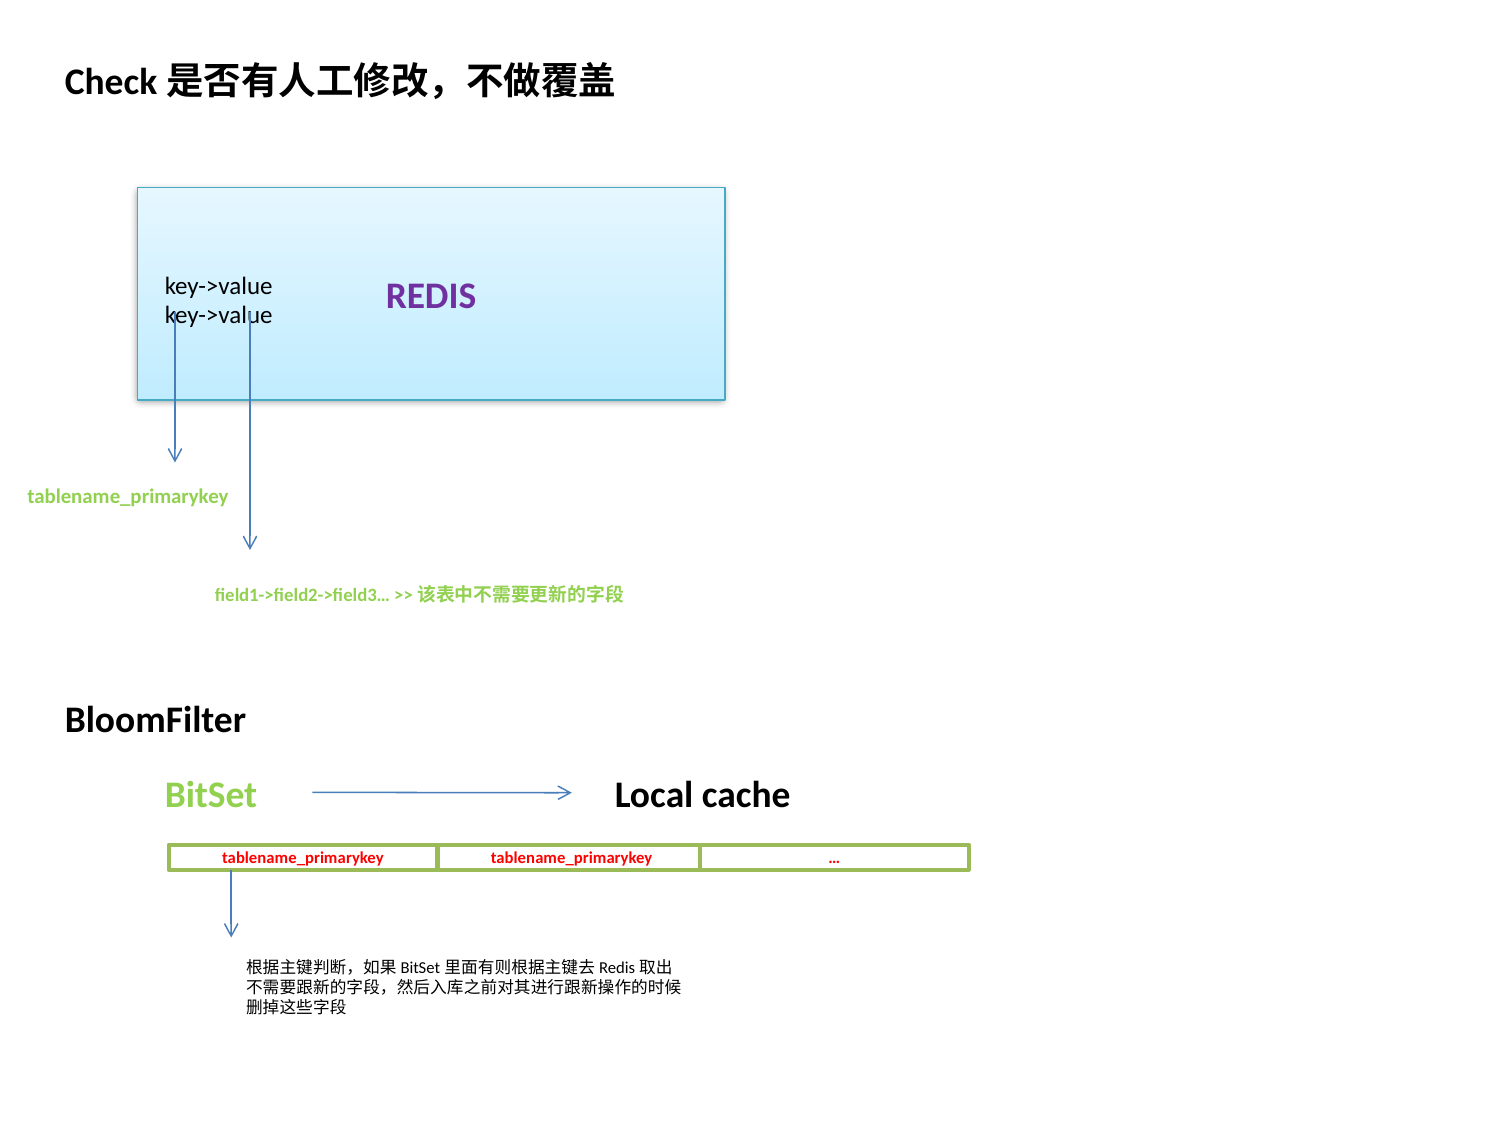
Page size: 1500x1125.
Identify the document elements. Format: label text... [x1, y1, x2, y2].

text_box field1->field2->field3… >>该表中不需要更新的字段 [200, 575, 675, 613]
text_box tablename_primarykey [167, 843, 435, 872]
text_box key->value key->value [149, 261, 438, 337]
text_box 根据主键判断，如果BitSet里面有则根据主键去Redis取出不需要跟新的字段，然后入库之前对其进行跟新操作的时候删掉这些字段 [231, 949, 700, 1025]
text_box REDIS [137, 187, 726, 401]
text_box BloomFilter [50, 687, 625, 748]
text_box Local cache [599, 762, 813, 823]
text_box … [698, 843, 971, 872]
text_box Check是否有人工修改，不做覆盖 [49, 49, 663, 110]
text_box tablename_primarykey [435, 843, 698, 872]
text_box tablename_primarykey [12, 474, 245, 515]
text_box BitSet [149, 762, 313, 823]
